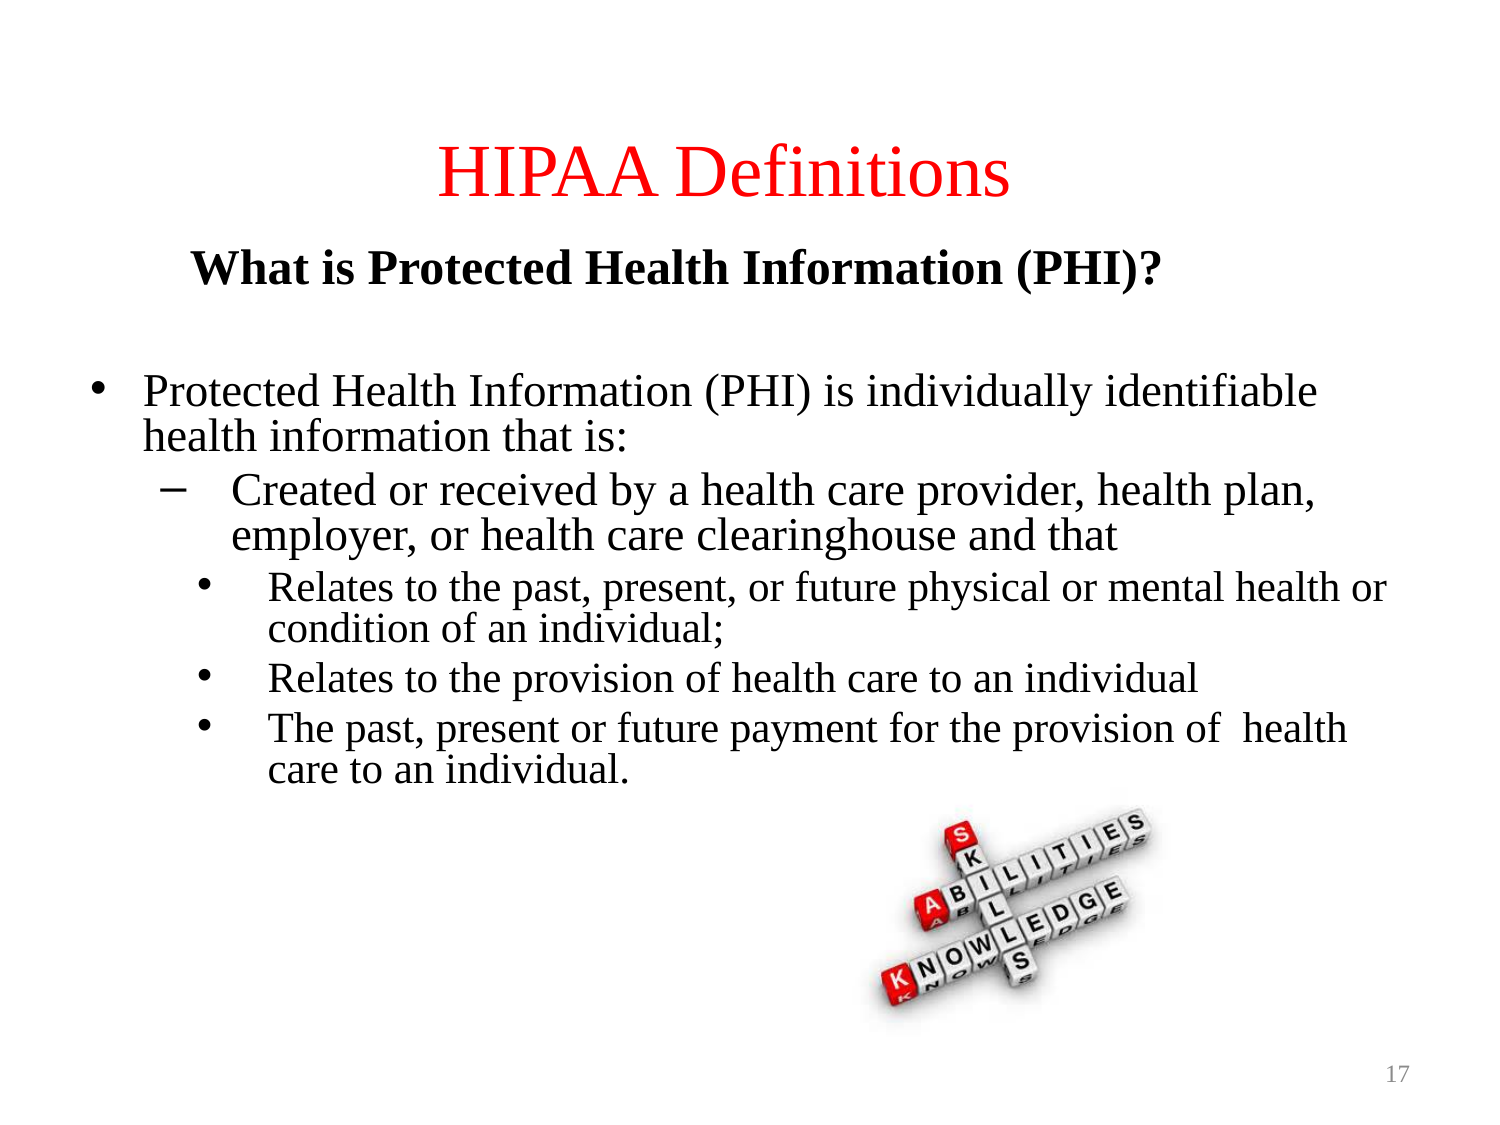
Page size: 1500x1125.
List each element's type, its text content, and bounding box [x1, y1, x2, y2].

picture [852, 787, 1176, 1042]
title HIPAA Definitions [306, 103, 1144, 227]
text_box What is Protected Health Information (PHI)? [174, 227, 1275, 302]
list Protected Health Information (PHI) is individually identifiable health information that is: Created or received by a health care provider, health plan, employer, or health care clearinghouse and that Relates to the past, present, or future physical or mental health or condition of an individual; Relates to the provision of health care to an individual The past, present or future payment for the provision of health care to an individual. [75, 362, 1425, 800]
slide_number 17 [1074, 1042, 1425, 1103]
